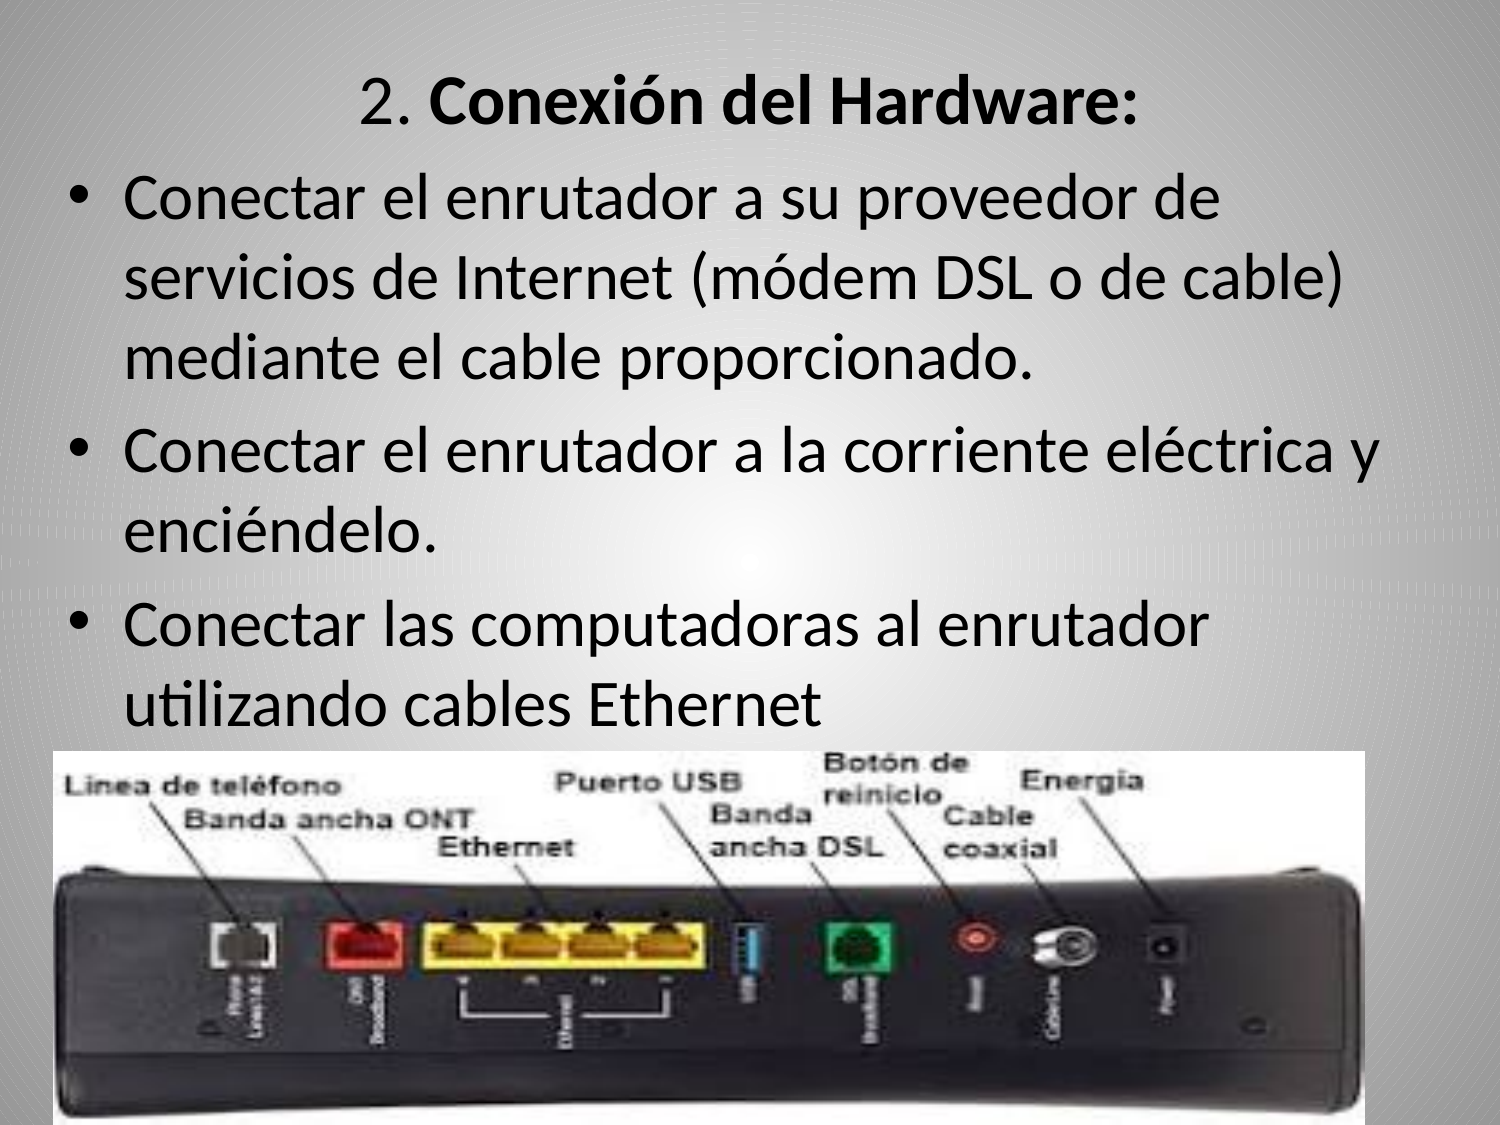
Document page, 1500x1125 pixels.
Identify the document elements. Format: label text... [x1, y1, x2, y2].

picture [52, 751, 1365, 1125]
title 2. Conexión del Hardware: [75, 45, 1425, 233]
list Conectar el enrutador a su proveedor de servicios de Internet (módem DSL o de cable) mediante el cable proporcionado. Conectar el enrutador a la corriente eléctrica y enciéndelo. Conectar las computadoras al enrutador utilizando cables Ethernet [52, 145, 1423, 796]
